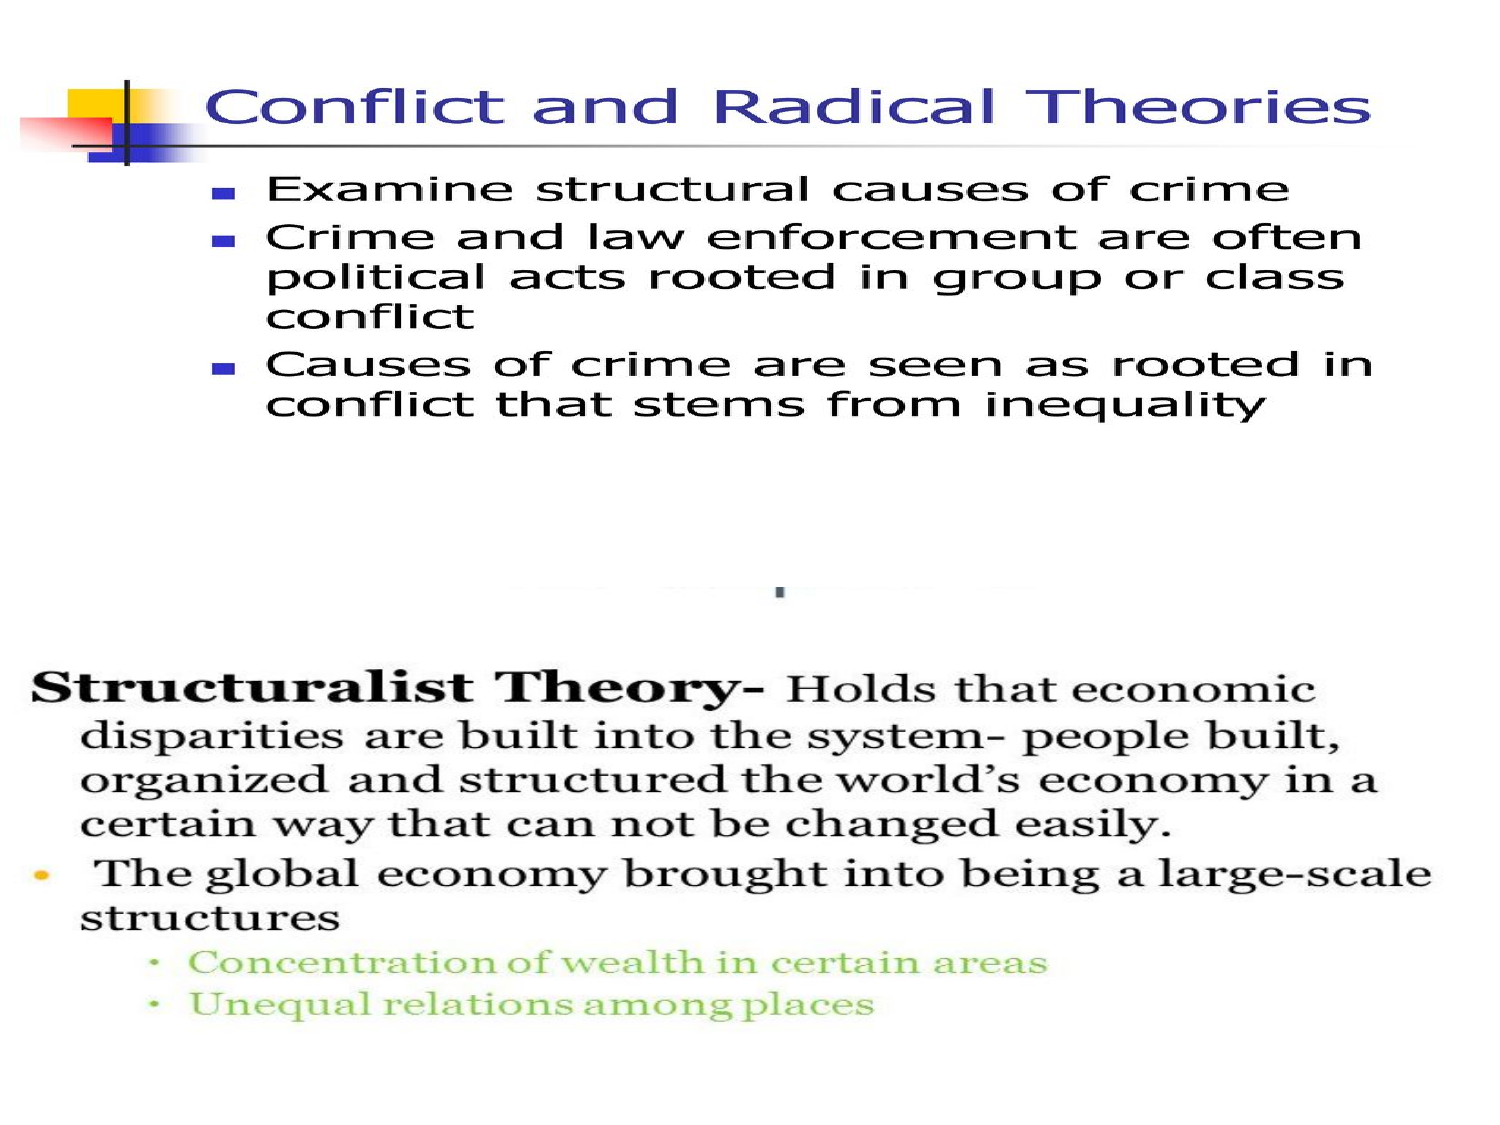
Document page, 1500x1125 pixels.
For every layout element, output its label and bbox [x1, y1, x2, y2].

list [0, 0, 1500, 560]
picture [0, 587, 1500, 1125]
